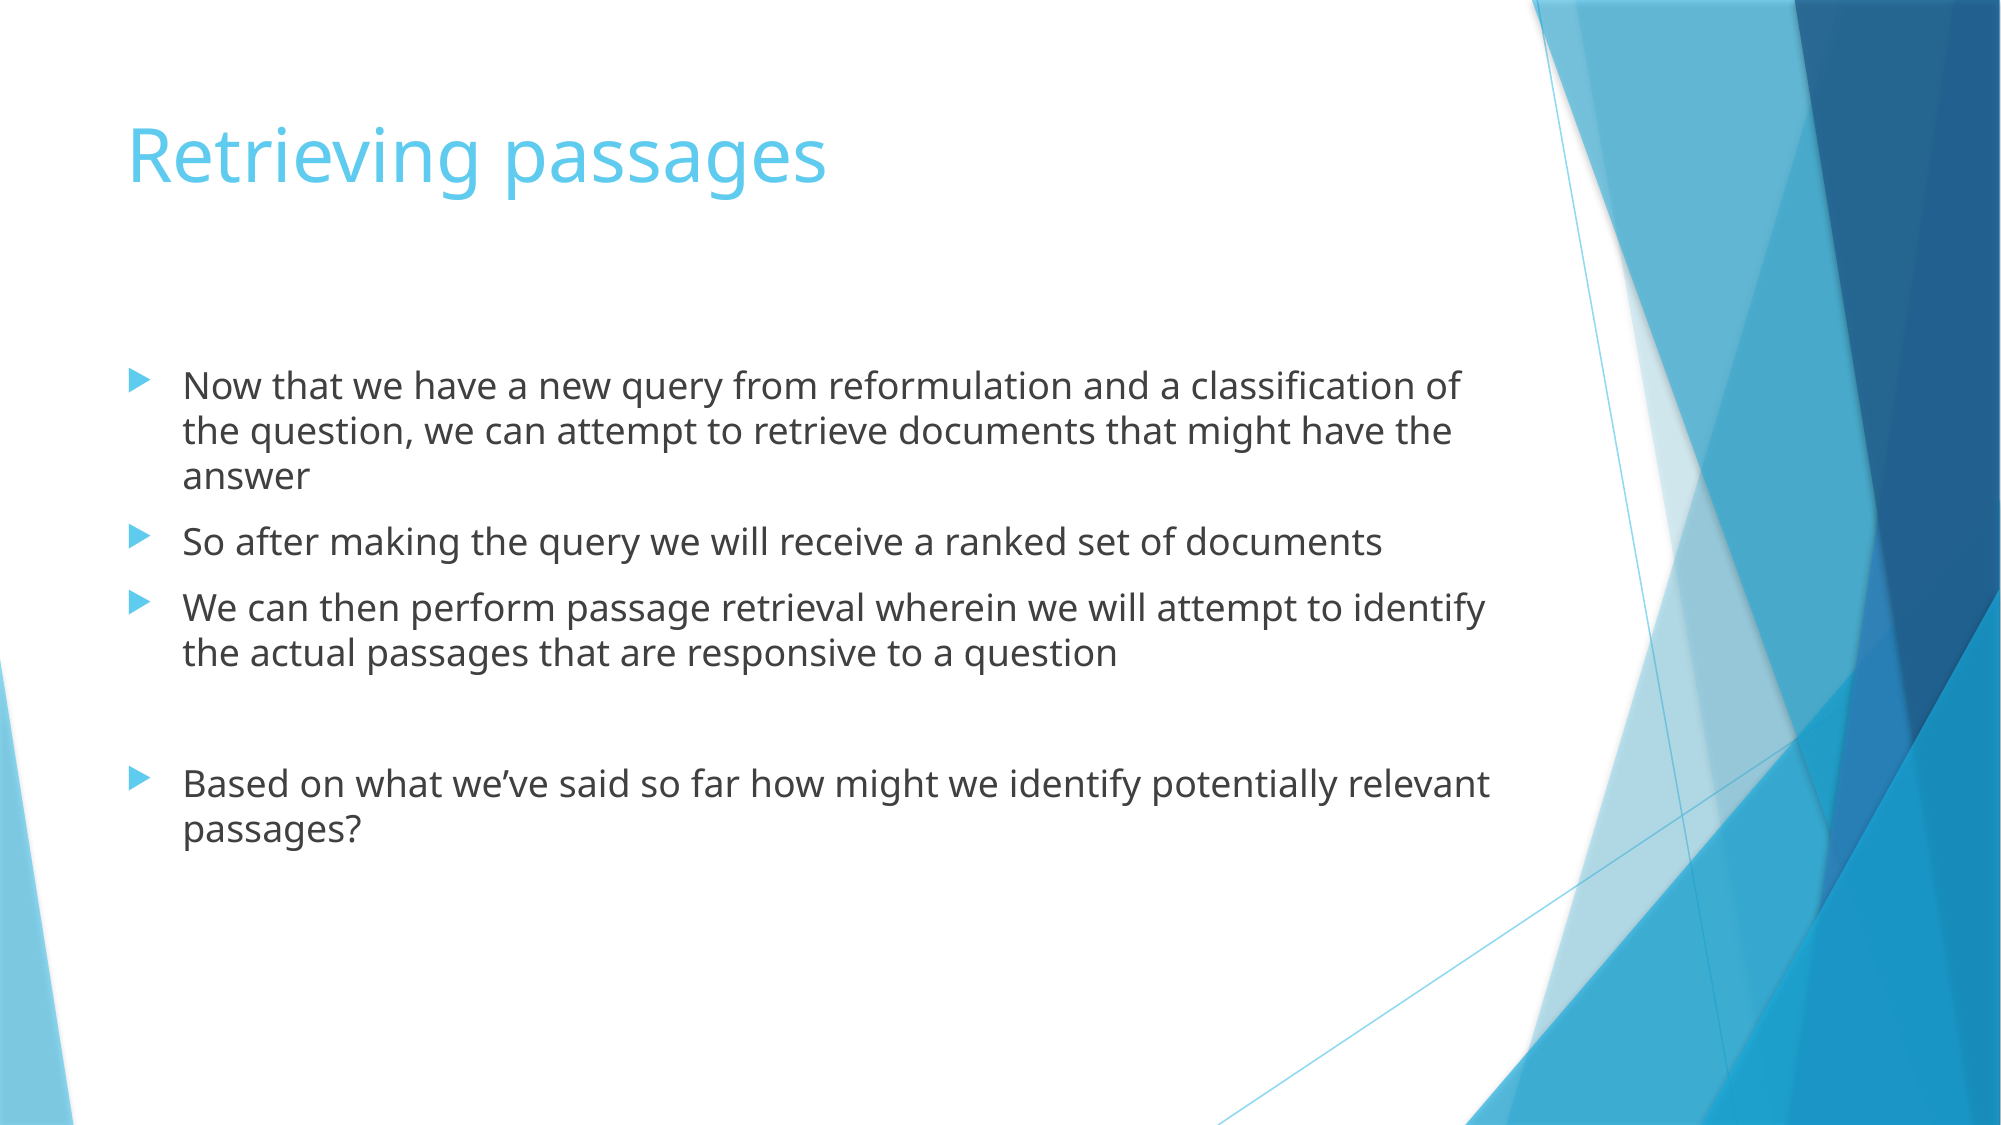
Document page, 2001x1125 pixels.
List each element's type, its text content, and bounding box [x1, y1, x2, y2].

list Now that we have a new query from reformulation and a classification of the question, we can attempt to retrieve documents that might have the answer So after making the query we will receive a ranked set of documents We can then perform passage retrieval wherein we will attempt to identify the actual passages that are responsive to a question Based on what we’ve said so far how might we identify potentially relevant passages? [111, 354, 1522, 992]
title Retrieving passages [111, 99, 1522, 317]
